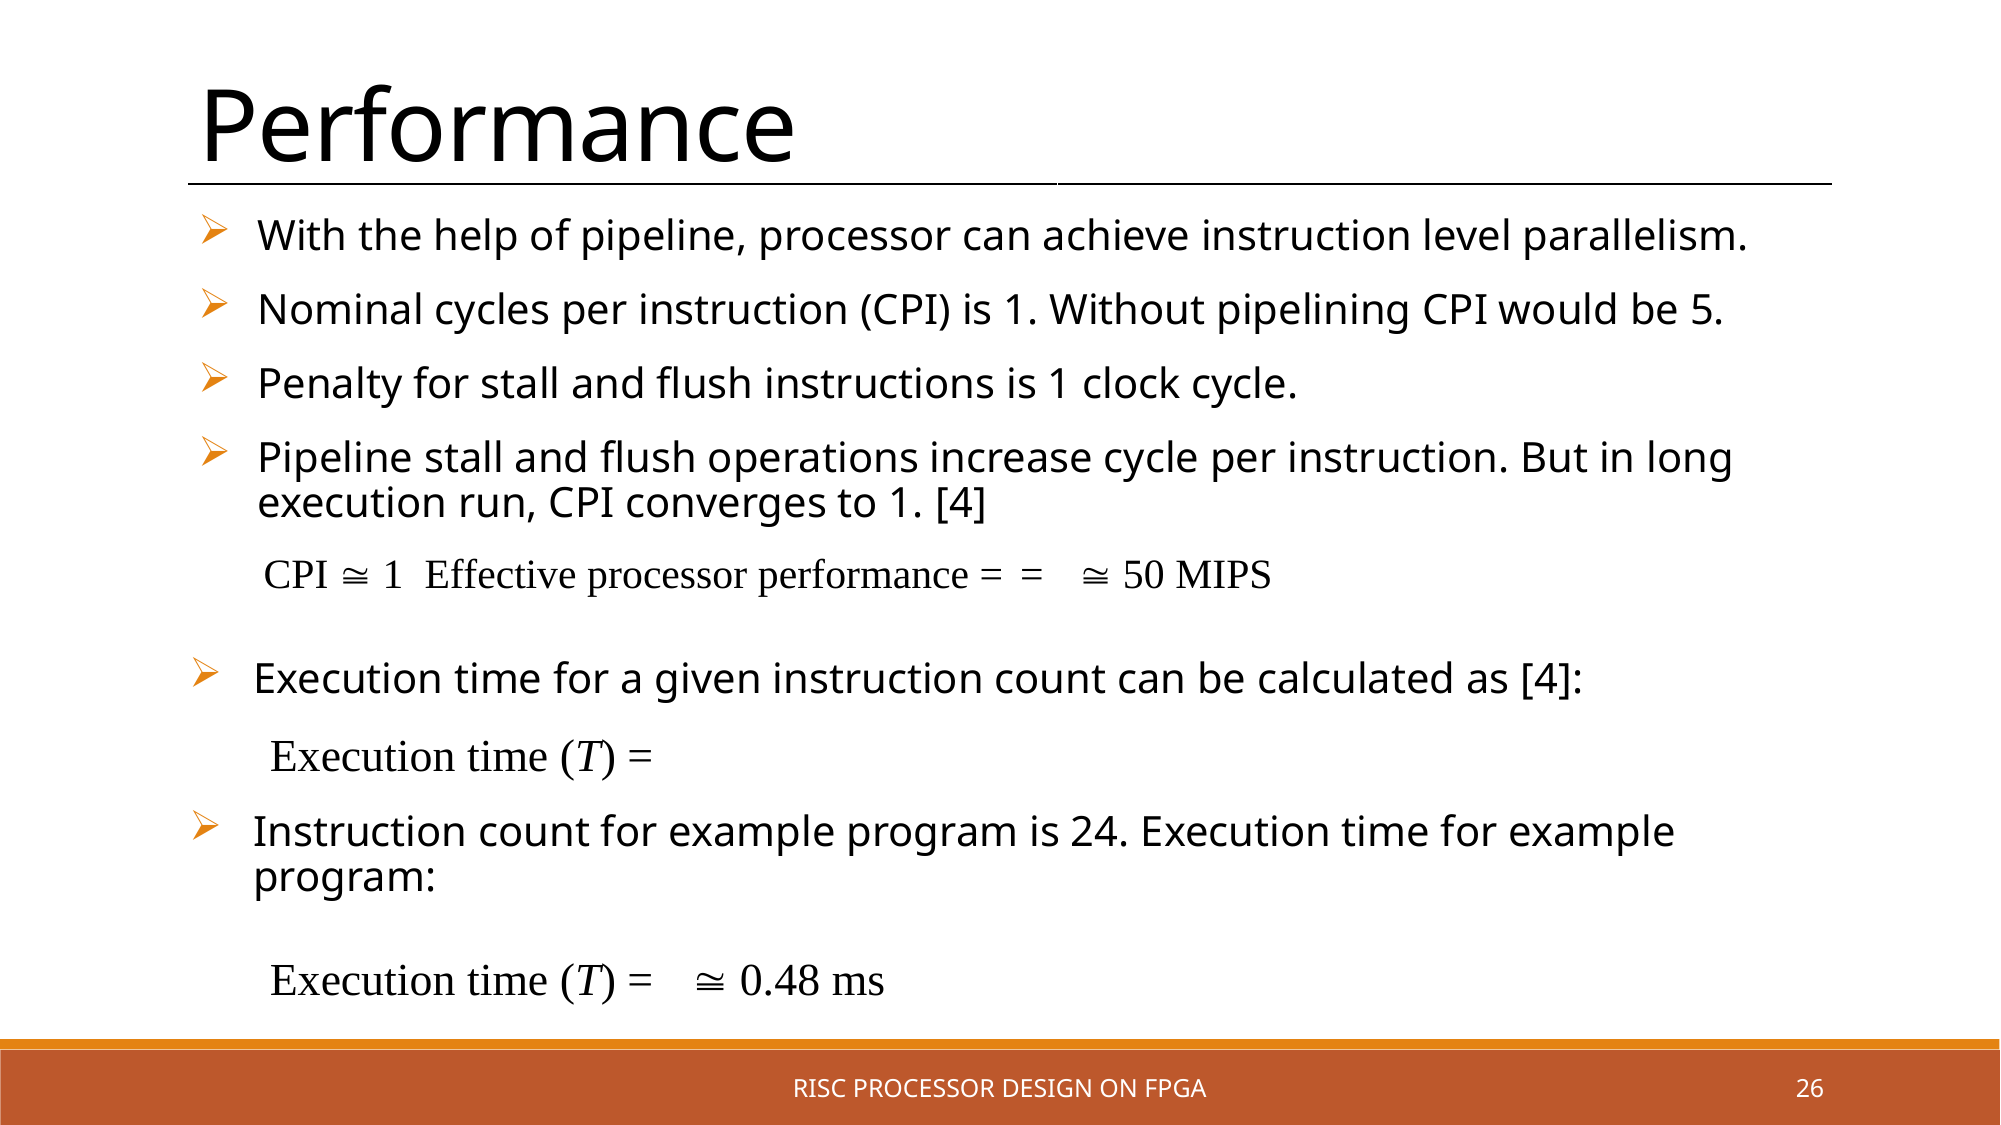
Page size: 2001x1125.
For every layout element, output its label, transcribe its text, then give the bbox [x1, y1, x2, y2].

text_box Performance [183, 72, 1834, 206]
text_box With the help of pipeline, processor can achieve instruction level parallelism. Nominal cycles per instruction (CPI) is 1. Without pipelining CPI would be 5. Penalty for stall and flush instructions is 1 clock cycle. Pipeline stall and flush operations increase cycle per instruction. But in long execution run, CPI converges to 1. [4] [183, 206, 1834, 546]
footer RISC PROCESSOR DESIGN ON FPGA [604, 1059, 1396, 1120]
slide_number 26 [1624, 1059, 1840, 1120]
